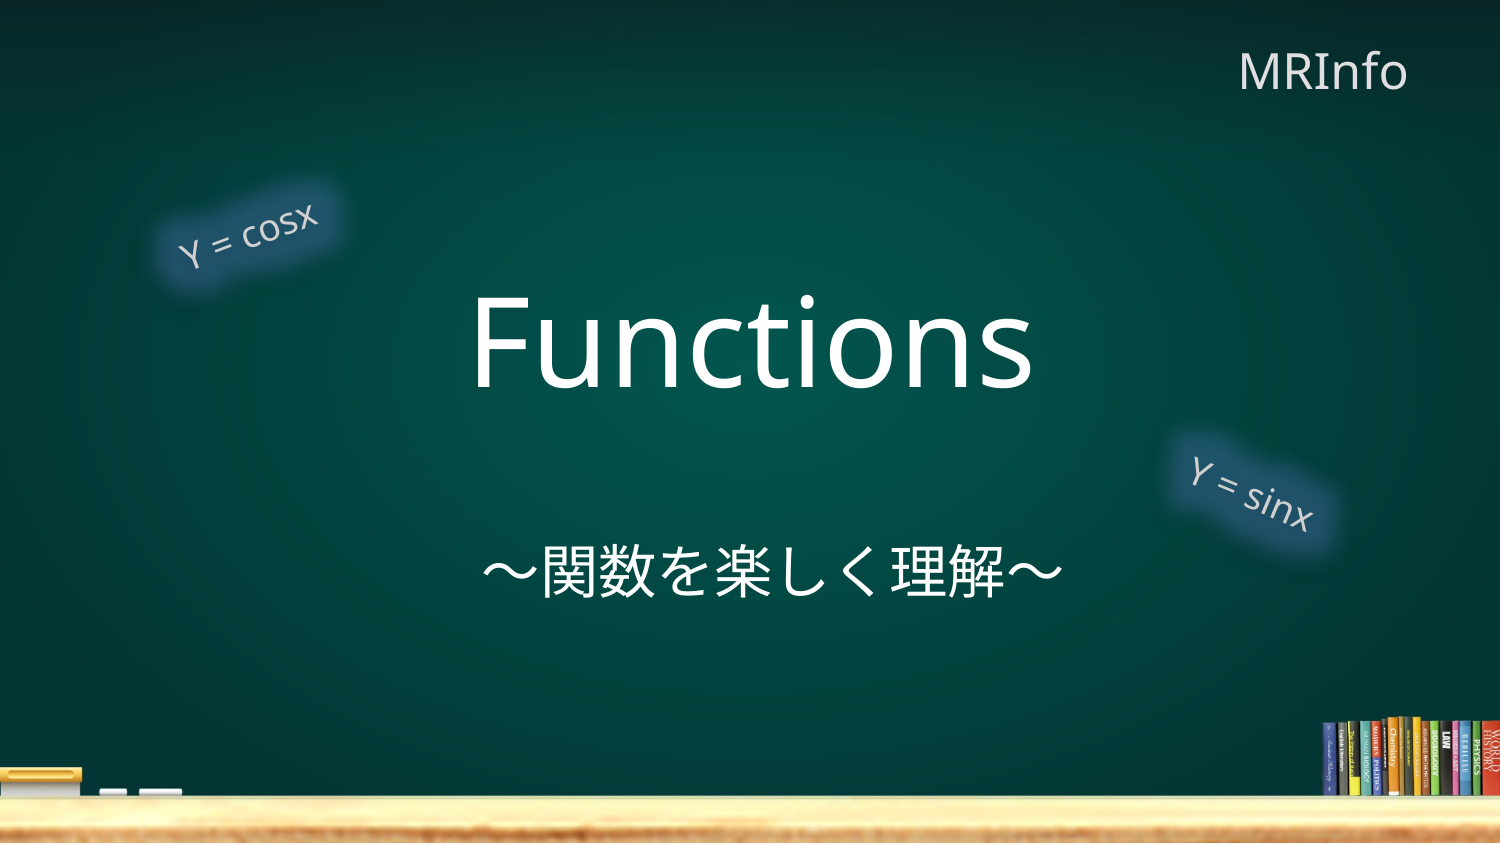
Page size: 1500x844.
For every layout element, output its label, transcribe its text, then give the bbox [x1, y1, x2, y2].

text_box MRInfo [1222, 32, 1459, 107]
text_box 〜関数を楽しく理解〜 [467, 528, 1080, 613]
picture [0, 0, 1500, 844]
text_box Functions [452, 255, 1052, 420]
